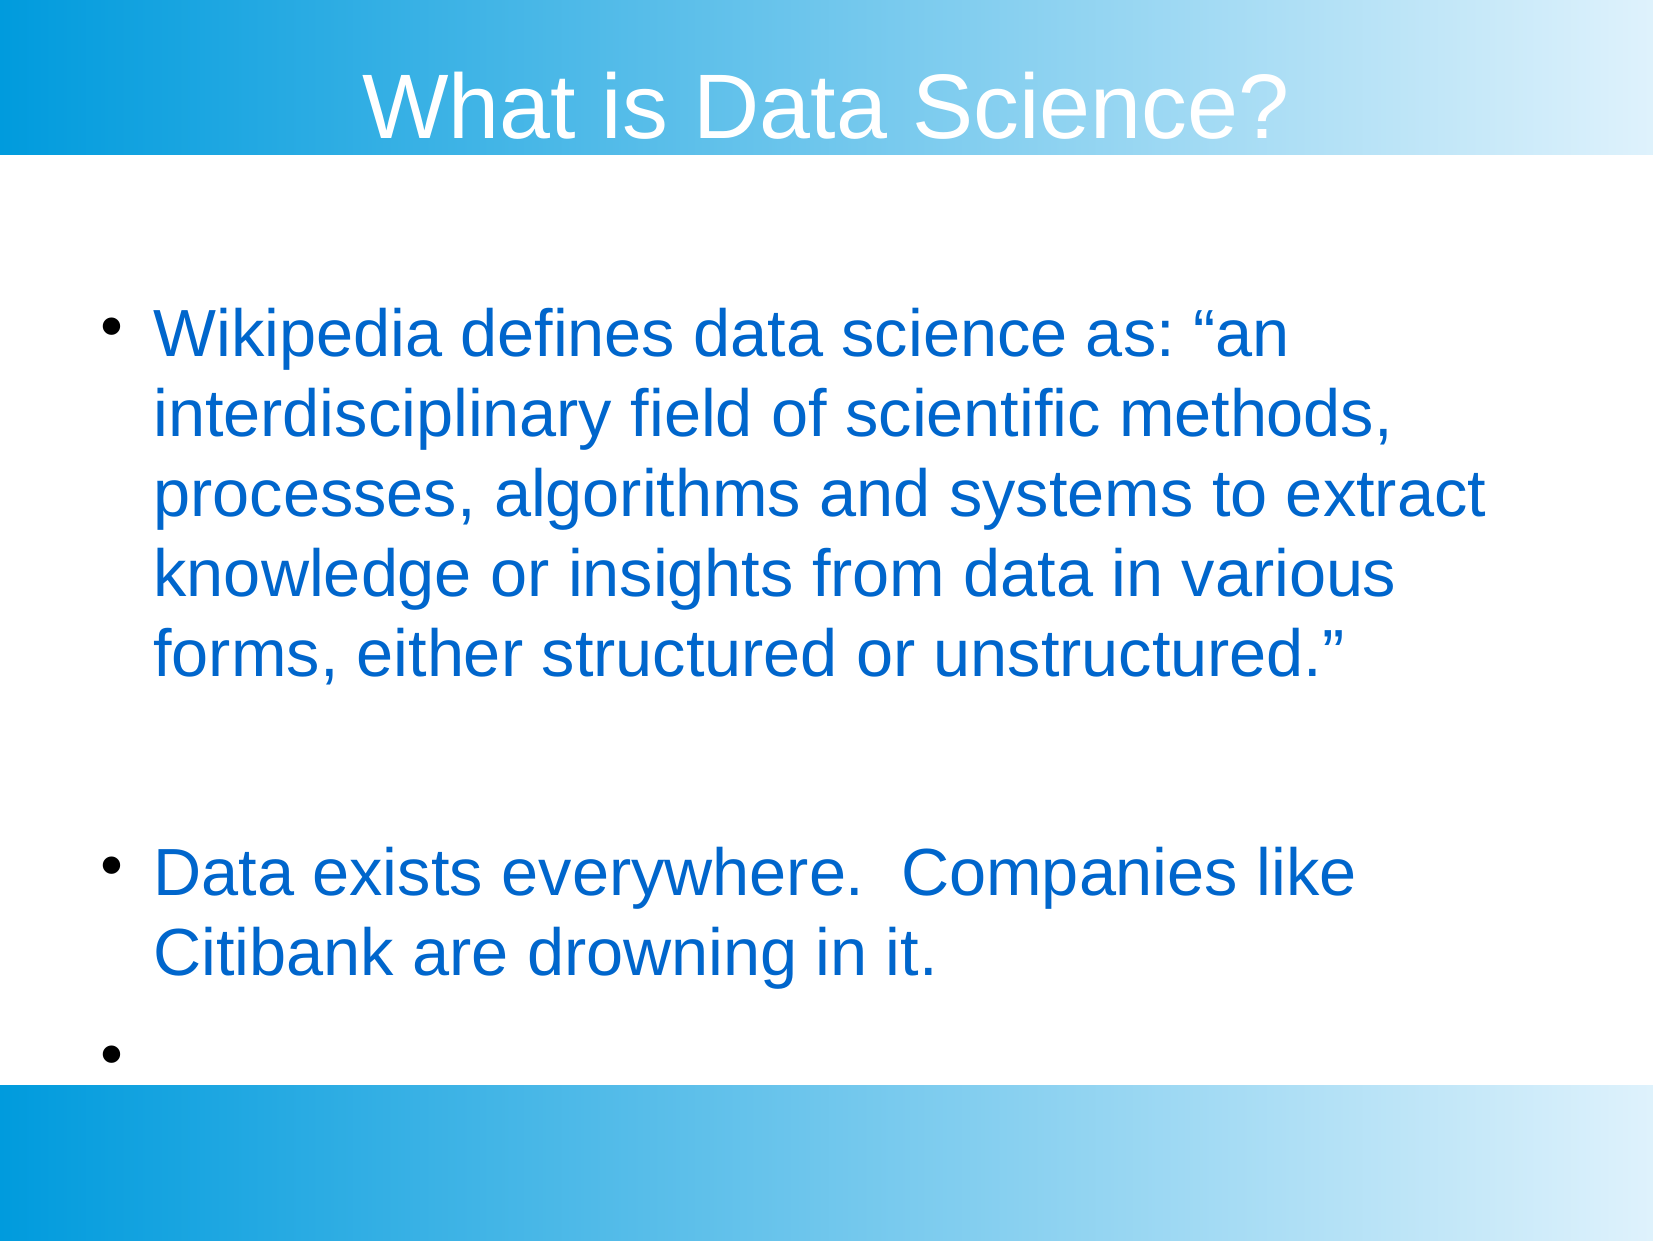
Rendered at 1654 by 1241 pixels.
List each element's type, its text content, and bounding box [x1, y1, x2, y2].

text_box Wikipedia defines data science as: “an interdisciplinary field of scientific methods, processes, algorithms and systems to extract knowledge or insights from data in various forms, either structured or unstructured.” Data exists everywhere. Companies like Citibank are drowning in it. [82, 290, 1571, 1010]
text_box What is Data Science? [82, 49, 1571, 154]
